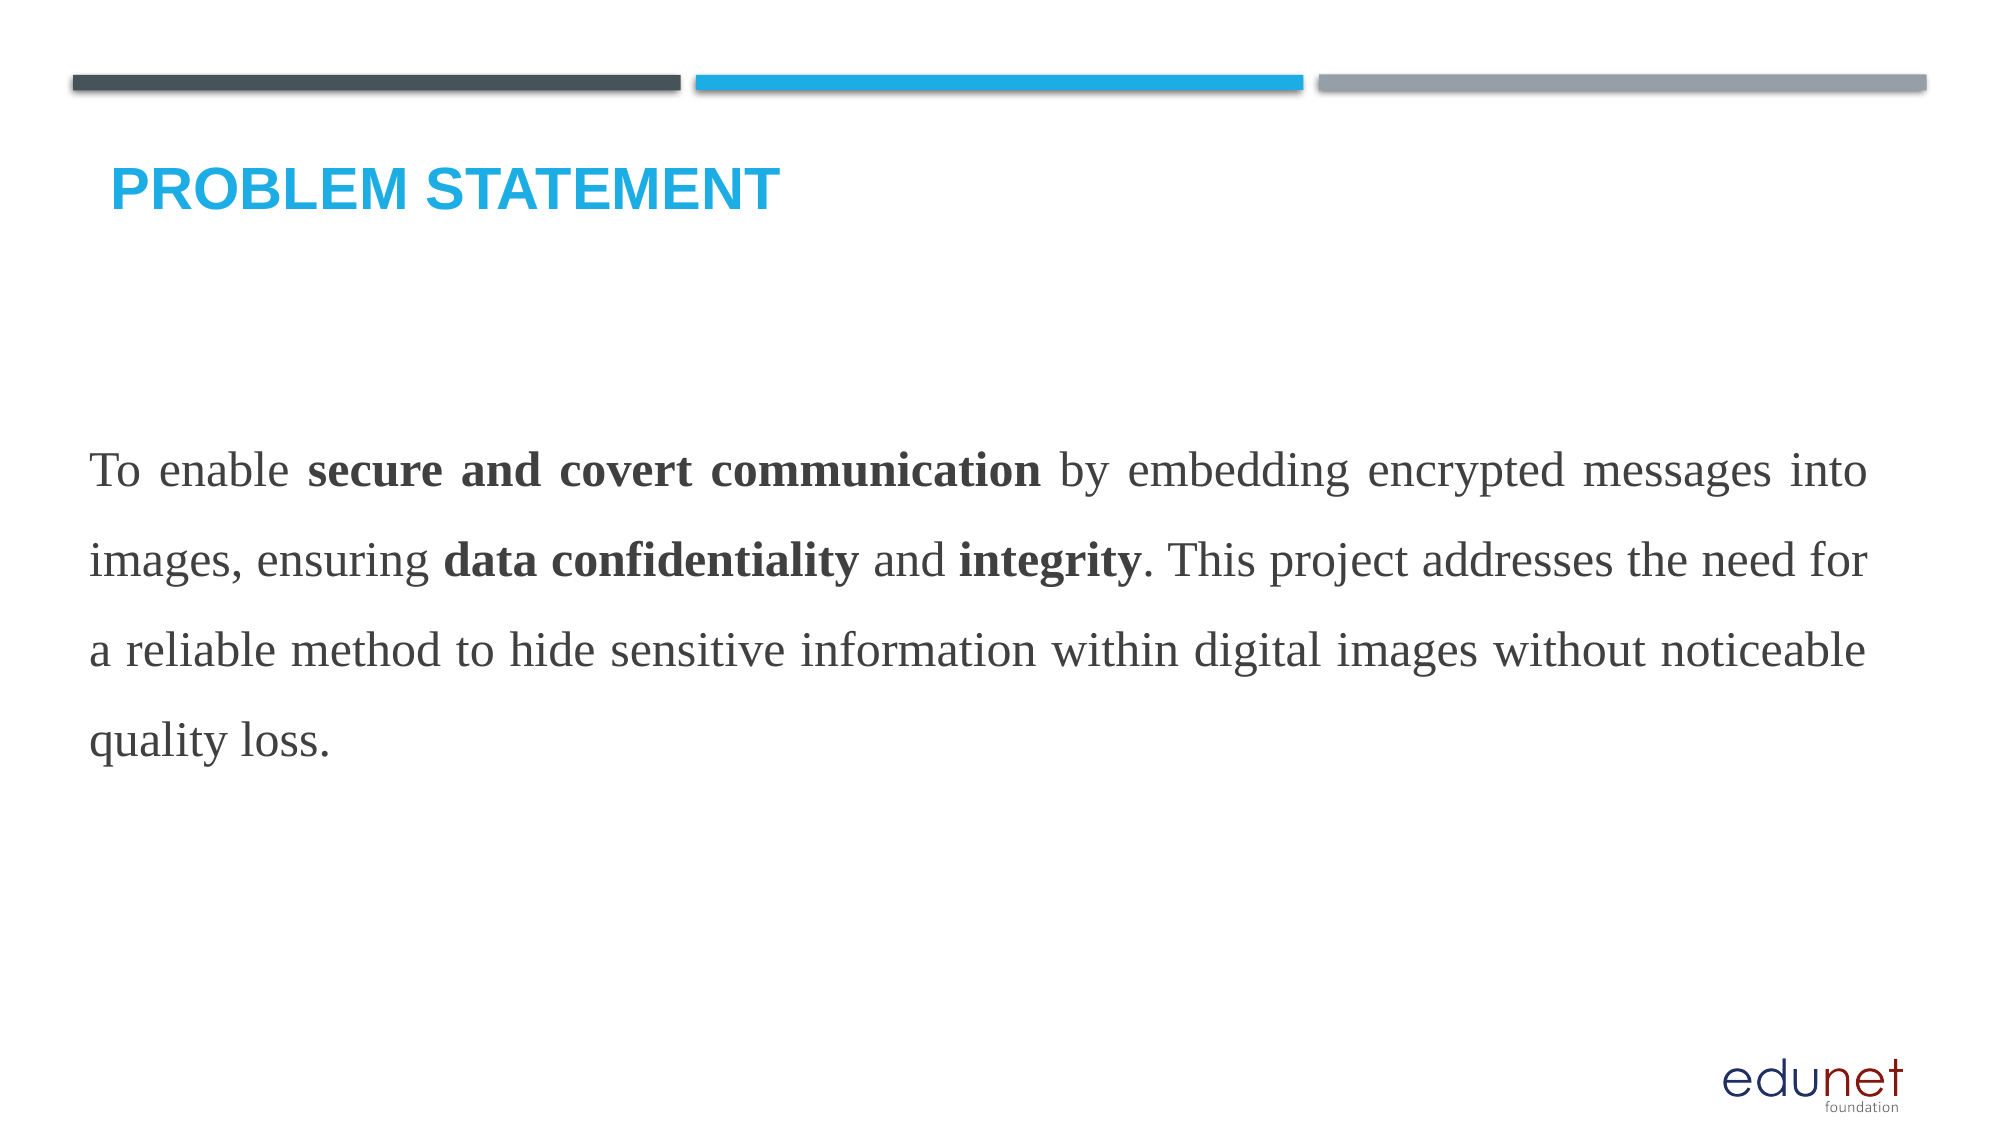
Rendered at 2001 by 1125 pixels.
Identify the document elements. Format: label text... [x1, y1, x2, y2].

title Problem Statement [95, 141, 1905, 229]
list To enable secure and covert communication by embedding encrypted messages into images, ensuring data confidentiality and integrity. This project addresses the need for a reliable method to hide sensitive information within digital images without noticeable quality loss. [74, 203, 1884, 970]
picture [1719, 1056, 1905, 1116]
